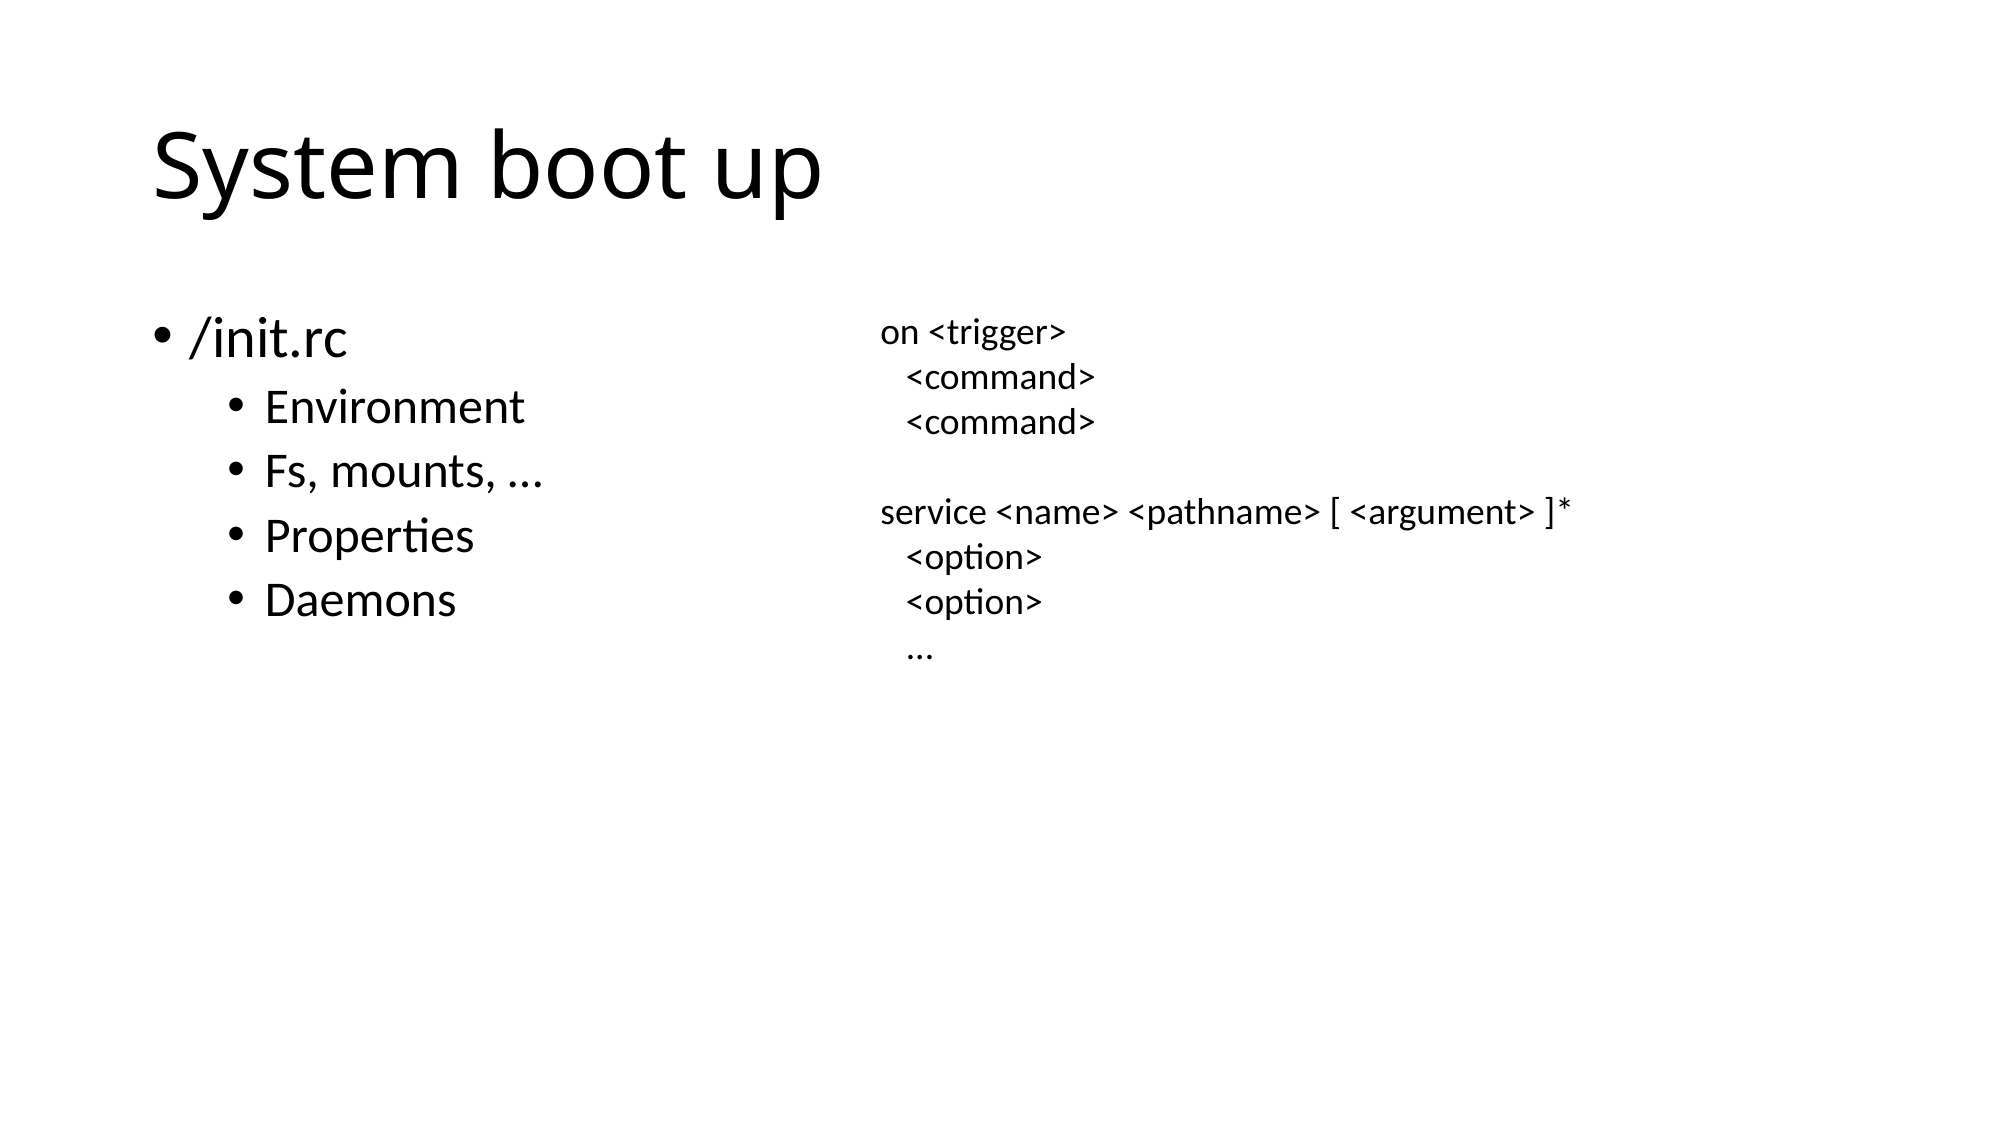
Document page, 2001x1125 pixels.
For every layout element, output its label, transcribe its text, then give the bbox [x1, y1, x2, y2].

list /init.rc Environment Fs, mounts, … Properties Daemons [137, 299, 757, 657]
title System boot up [137, 59, 1863, 278]
text_box on <trigger> <command> <command> service <name> <pathname> [ <argument> ]* <option> <option> ... [865, 299, 1641, 675]
